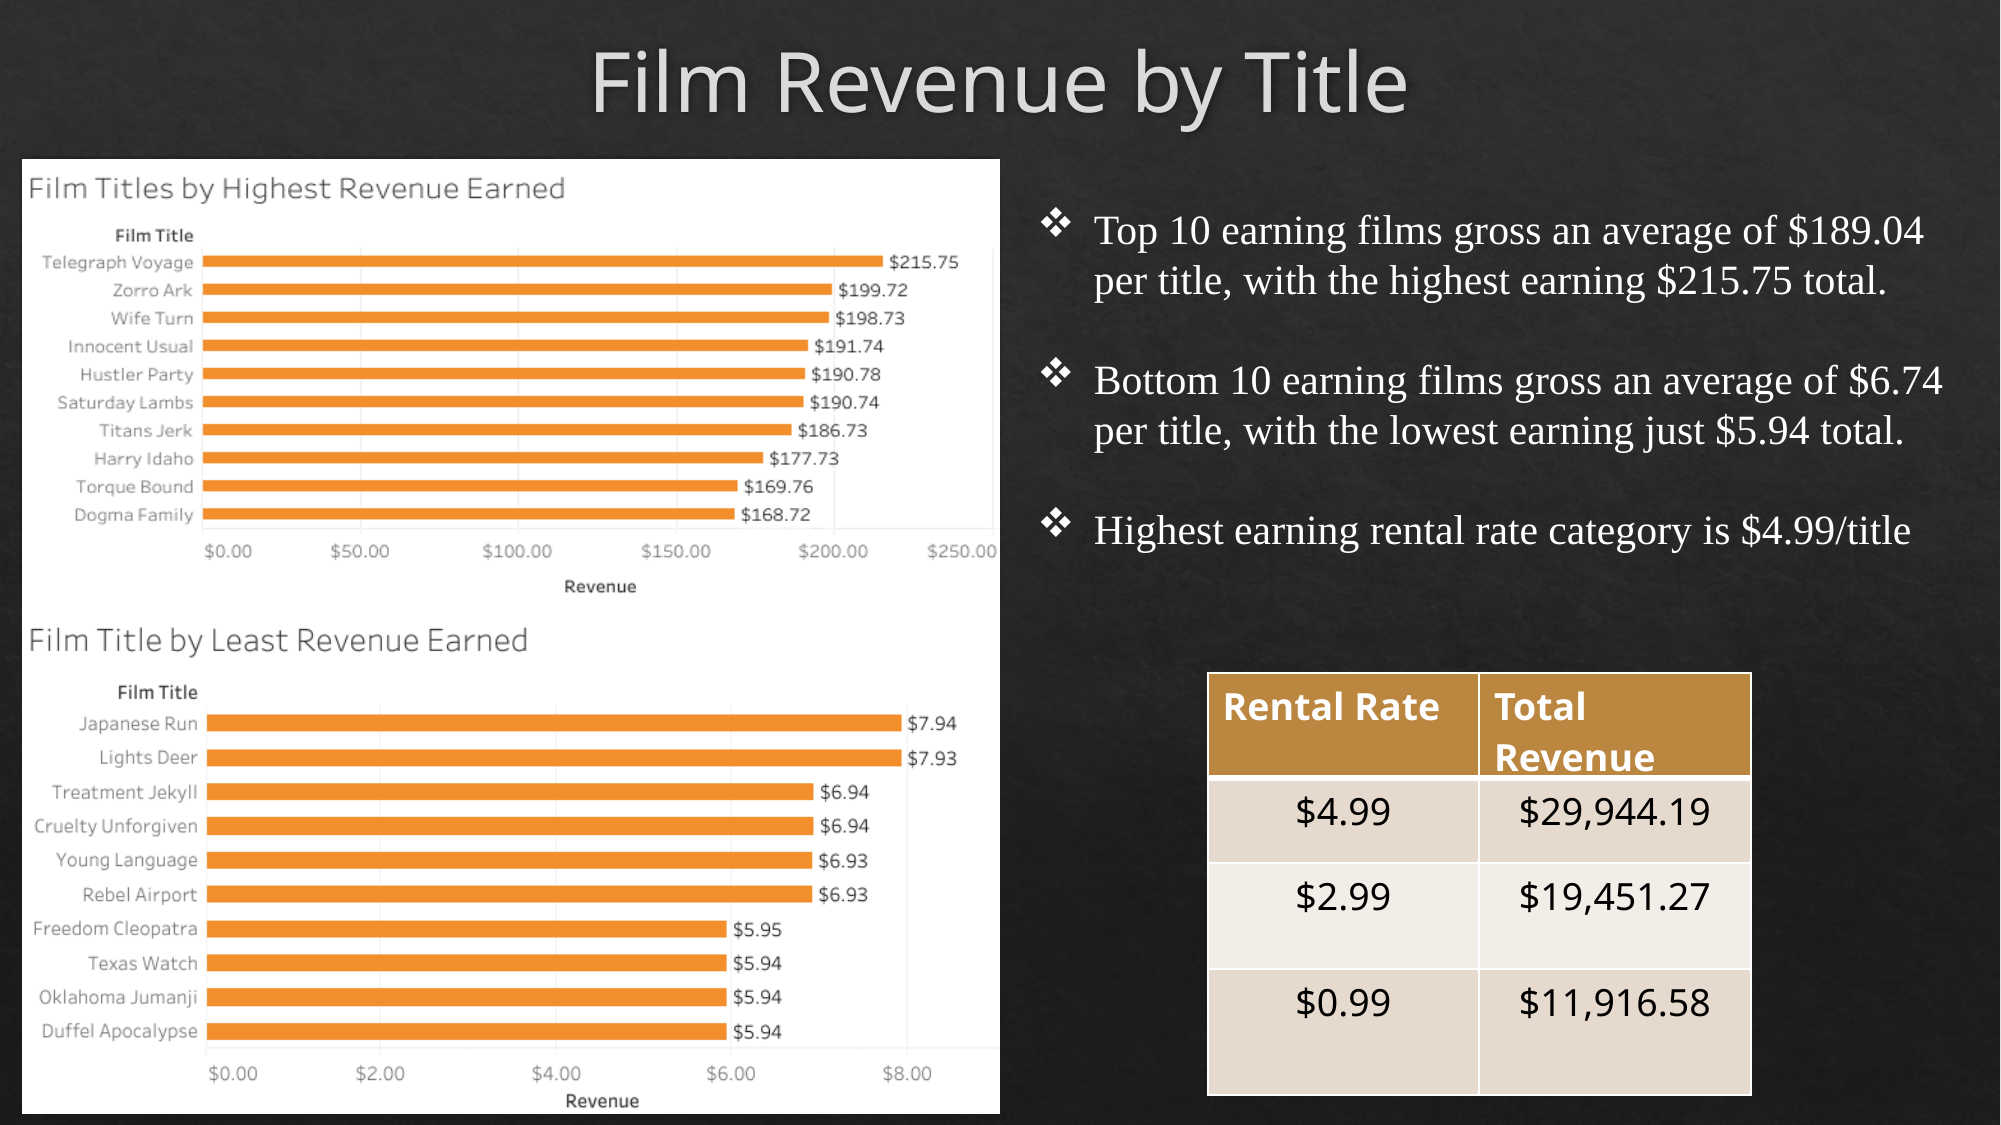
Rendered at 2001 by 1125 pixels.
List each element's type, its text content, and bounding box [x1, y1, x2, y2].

table_cell $0.99 [1209, 970, 1478, 1094]
text_box Top 10 earning films gross an average of $189.04 per title, with the highest earning $215.75 total. Bottom 10 earning films gross an average of $6.74 per title, with the lowest earning just $5.94 total. Highest earning rental rate category is $4.99/title [1022, 195, 2000, 560]
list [22, 158, 1001, 605]
title Film Revenue by Title [150, 0, 1850, 160]
table_cell $2.99 [1209, 864, 1478, 968]
table_cell $19,451.27 [1480, 864, 1750, 968]
table_header Total Revenue [1480, 674, 1750, 775]
table_cell $29,944.19 [1480, 781, 1750, 862]
table_cell $11,916.58 [1480, 970, 1750, 1094]
table_header Rental Rate [1209, 674, 1478, 775]
picture [22, 607, 1001, 1115]
table_cell $4.99 [1209, 781, 1478, 862]
